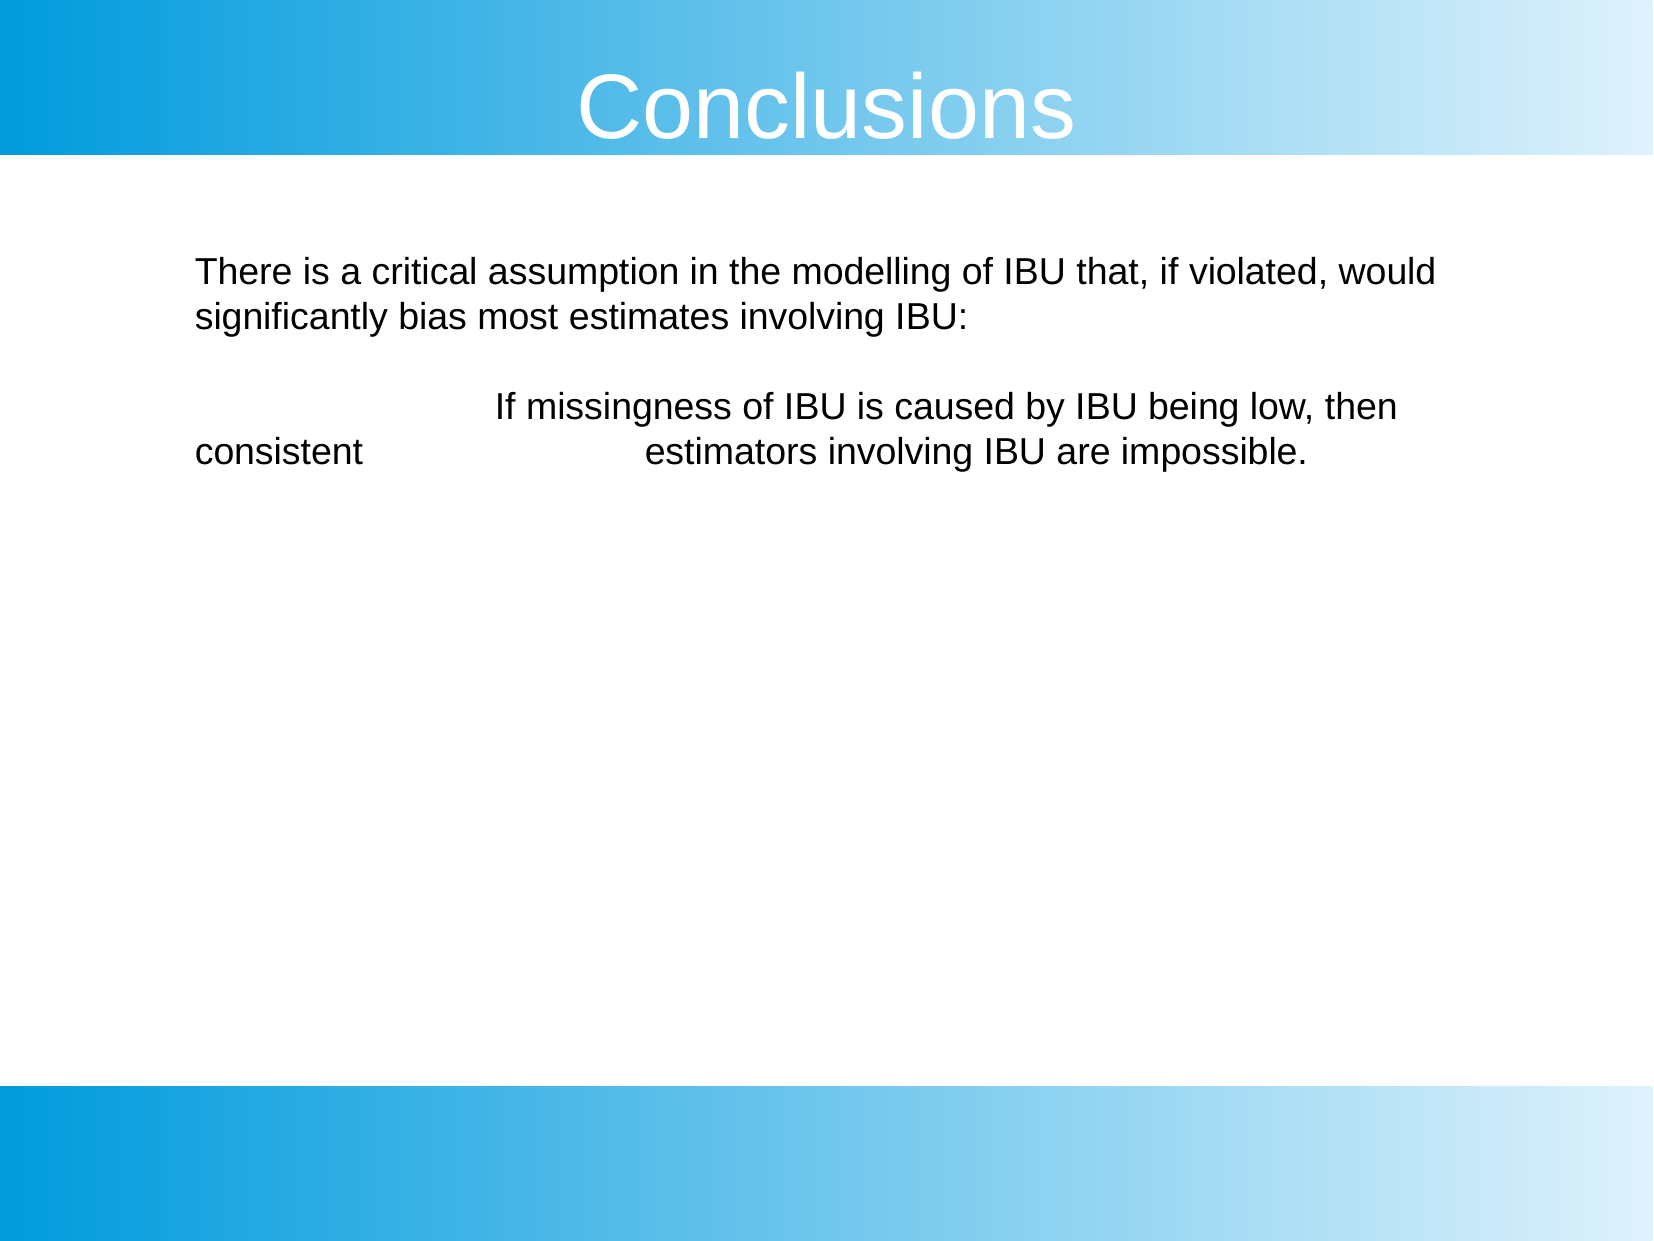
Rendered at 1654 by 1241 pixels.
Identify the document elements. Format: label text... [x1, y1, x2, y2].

text_box There is a critical assumption in the modelling of IBU that, if violated, would significantly bias most estimates involving IBU: If missingness of IBU is caused by IBU being low, then consistent estimators involving IBU are impossible. [180, 239, 1455, 525]
text_box [82, 290, 1571, 1010]
text_box Conclusions [82, 46, 1571, 157]
